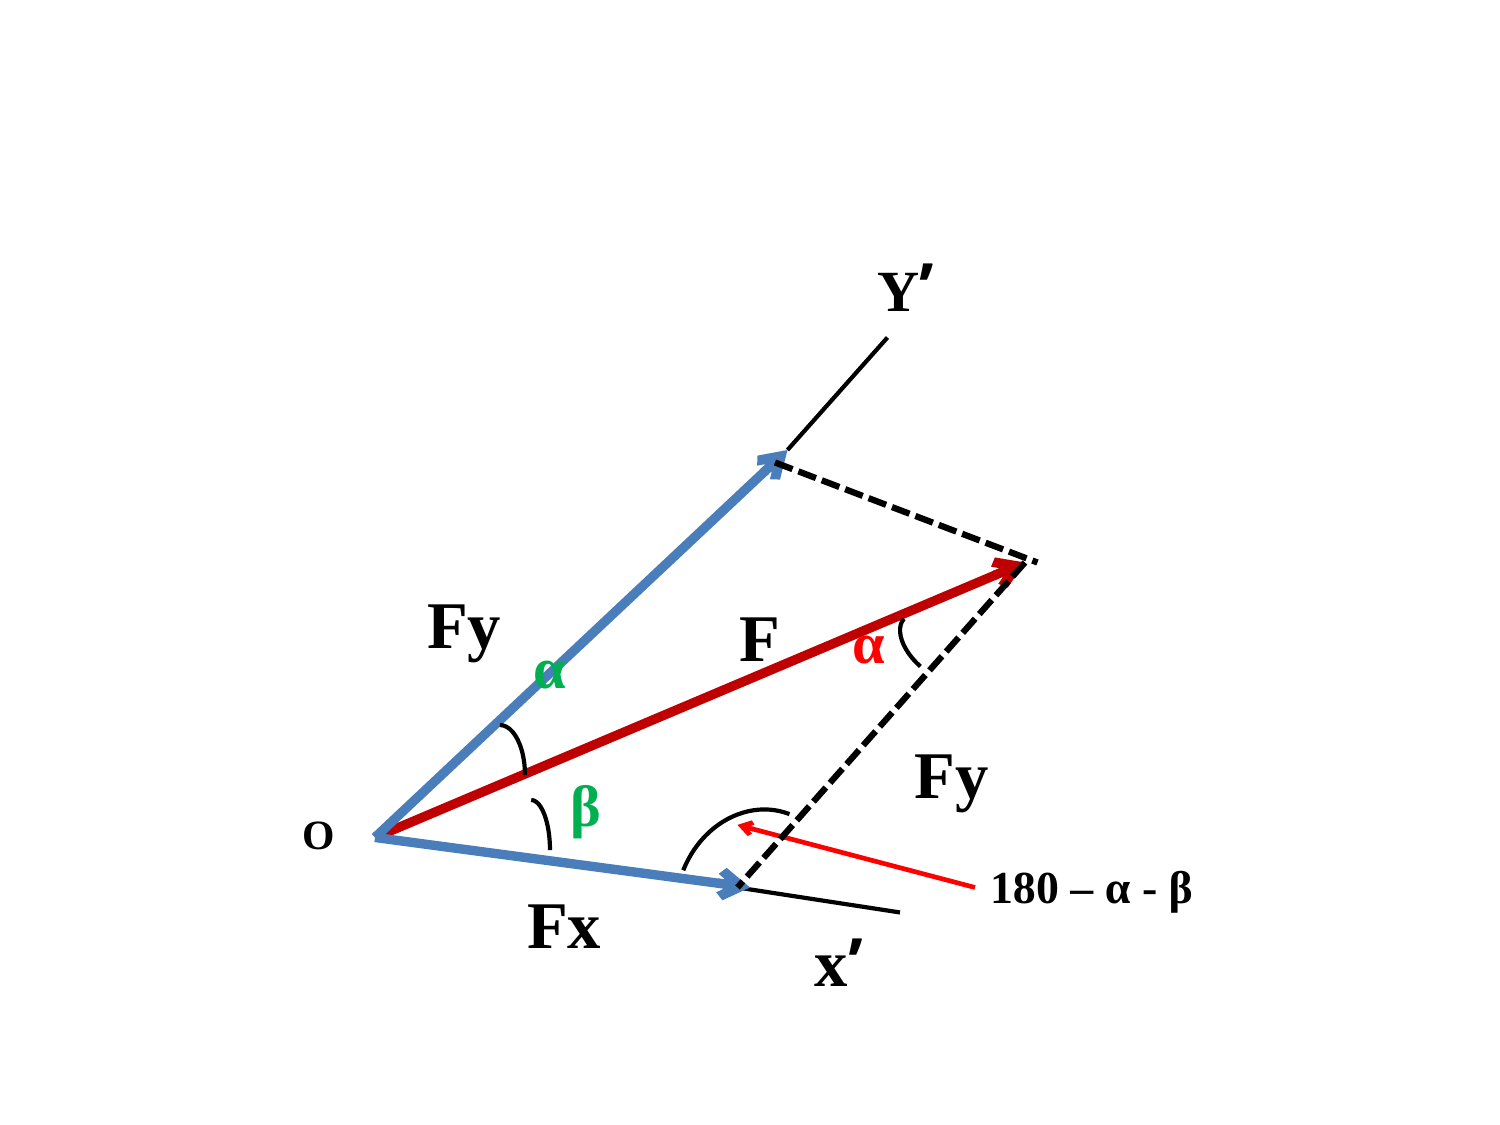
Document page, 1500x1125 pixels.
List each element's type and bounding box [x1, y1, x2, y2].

text_box [287, 562, 369, 866]
text_box [1041, 824, 1263, 921]
text_box [374, 237, 1038, 1009]
